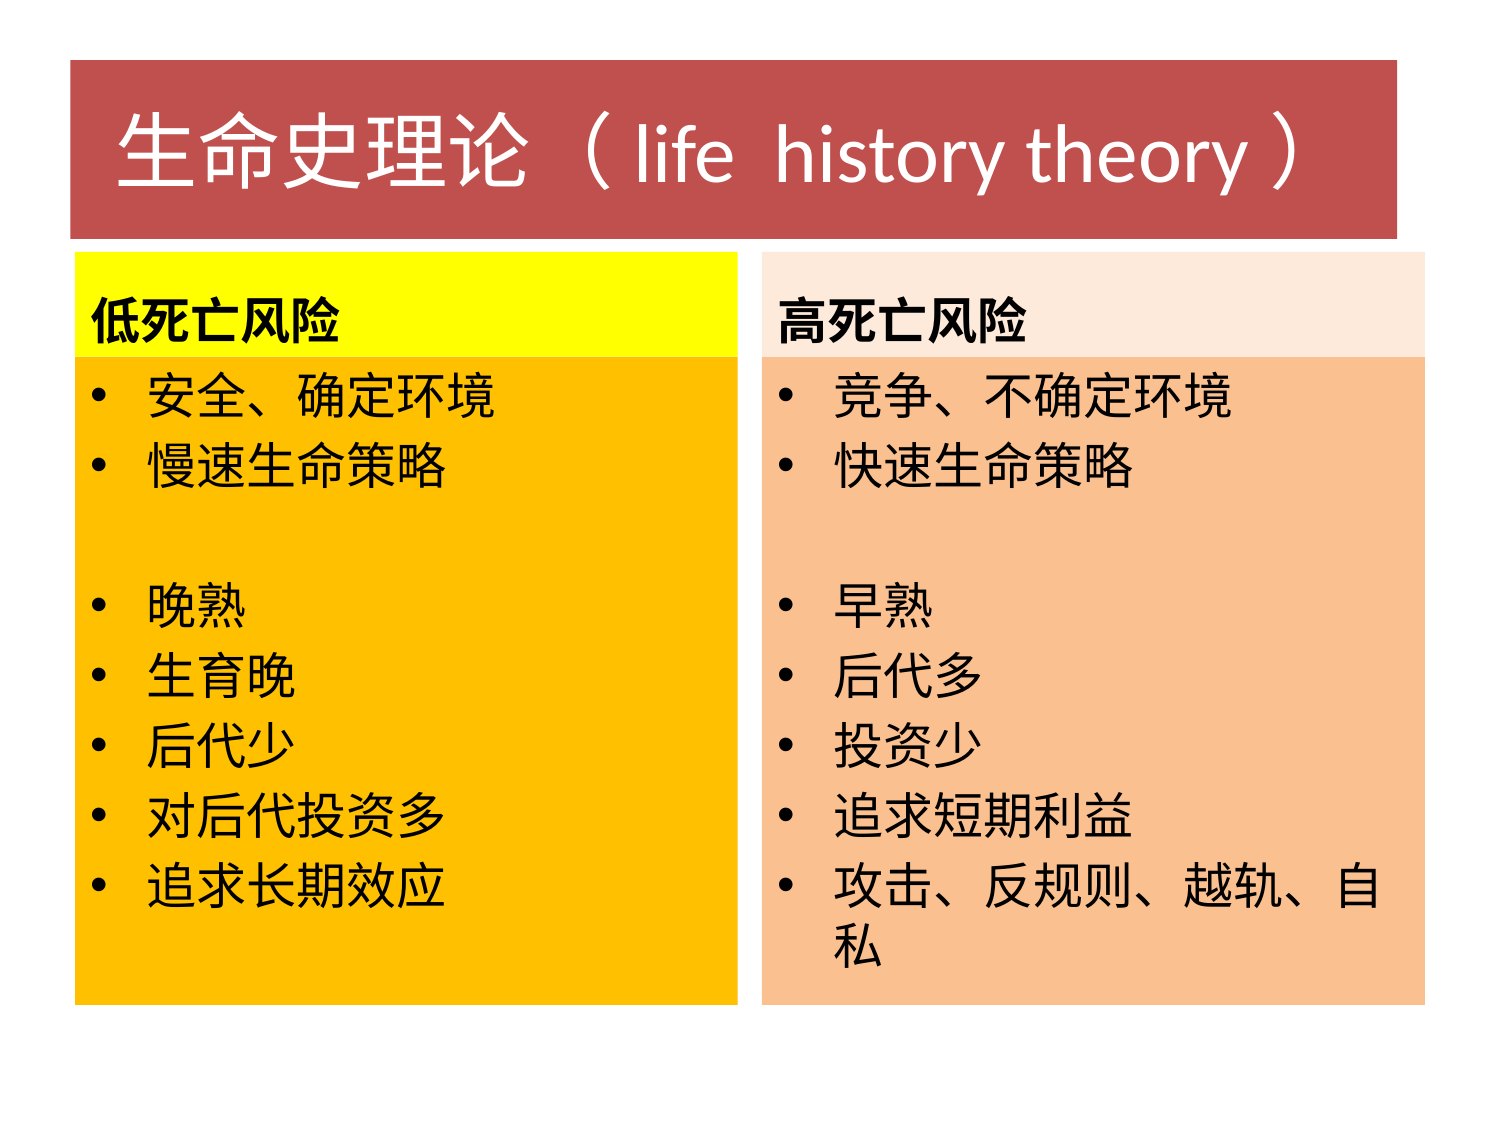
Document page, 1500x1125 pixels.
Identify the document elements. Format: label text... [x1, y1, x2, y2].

list 安全、确定环境 慢速生命策略 晚熟 生育晚 后代少 对后代投资多 追求长期效应 [75, 356, 738, 1005]
list 低死亡风险 [75, 251, 738, 356]
list 高死亡风险 [761, 251, 1425, 356]
title 生命史理论（life history theory） [70, 60, 1398, 239]
list 竞争、不确定环境 快速生命策略 早熟 后代多 投资少 追求短期利益 攻击、反规则、越轨、自私 [761, 356, 1425, 1005]
